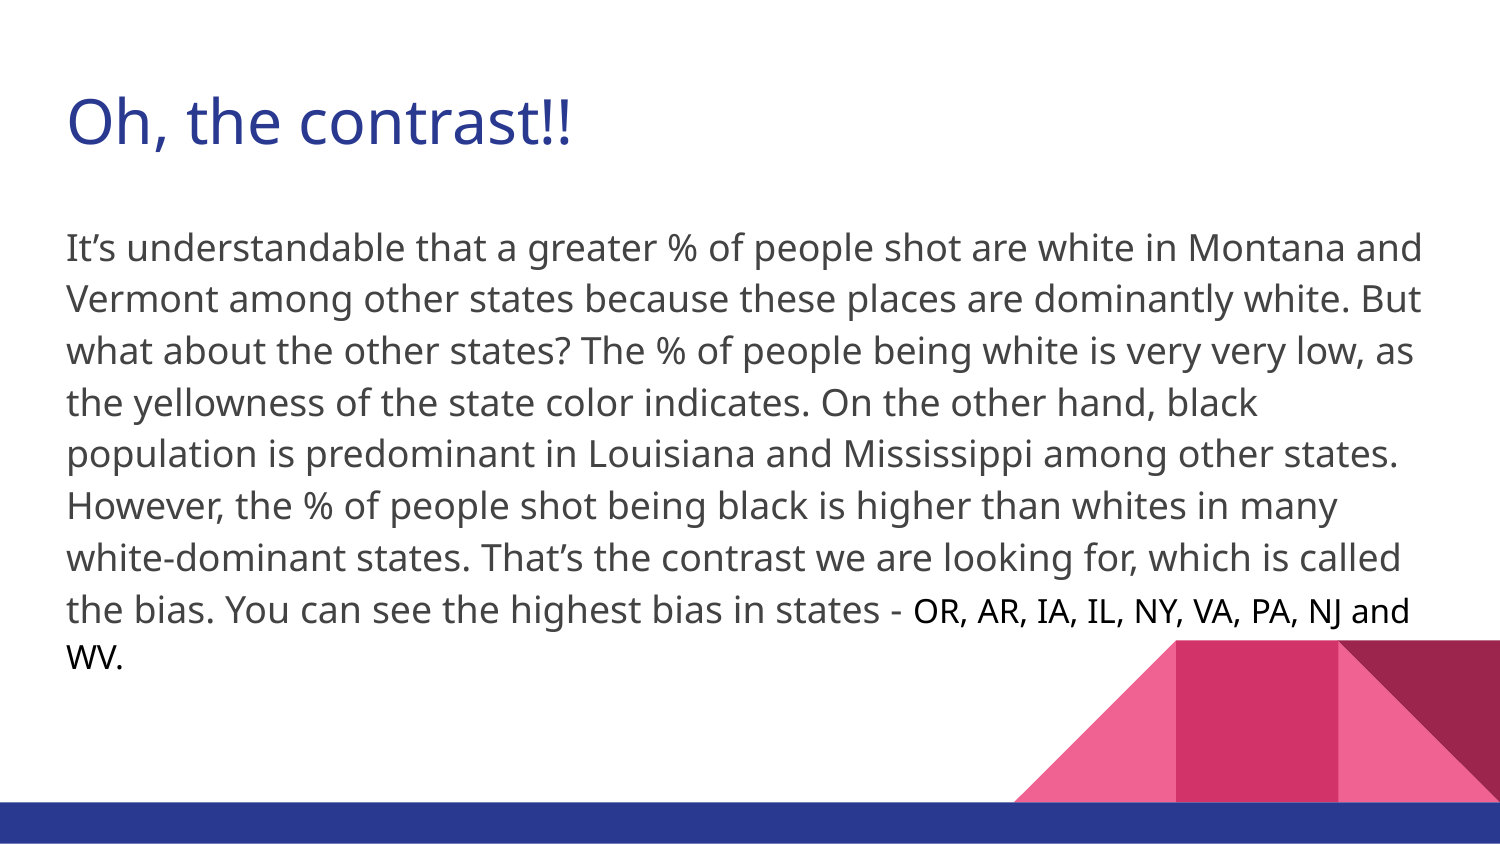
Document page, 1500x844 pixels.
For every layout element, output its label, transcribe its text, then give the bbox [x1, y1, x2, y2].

list It’s understandable that a greater % of people shot are white in Montana and Vermont among other states because these places are dominantly white. But what about the other states? The % of people being white is very very low, as the yellowness of the state color indicates. On the other hand, black population is predominant in Louisiana and Mississippi among other states. However, the % of people shot being black is higher than whites in many white-dominant states. That’s the contrast we are looking for, which is called the bias. You can see the highest bias in states - OR, AR, IA, IL, NY, VA, PA, NJ and WV. [51, 201, 1449, 750]
title Oh, the contrast!! [51, 67, 1449, 167]
